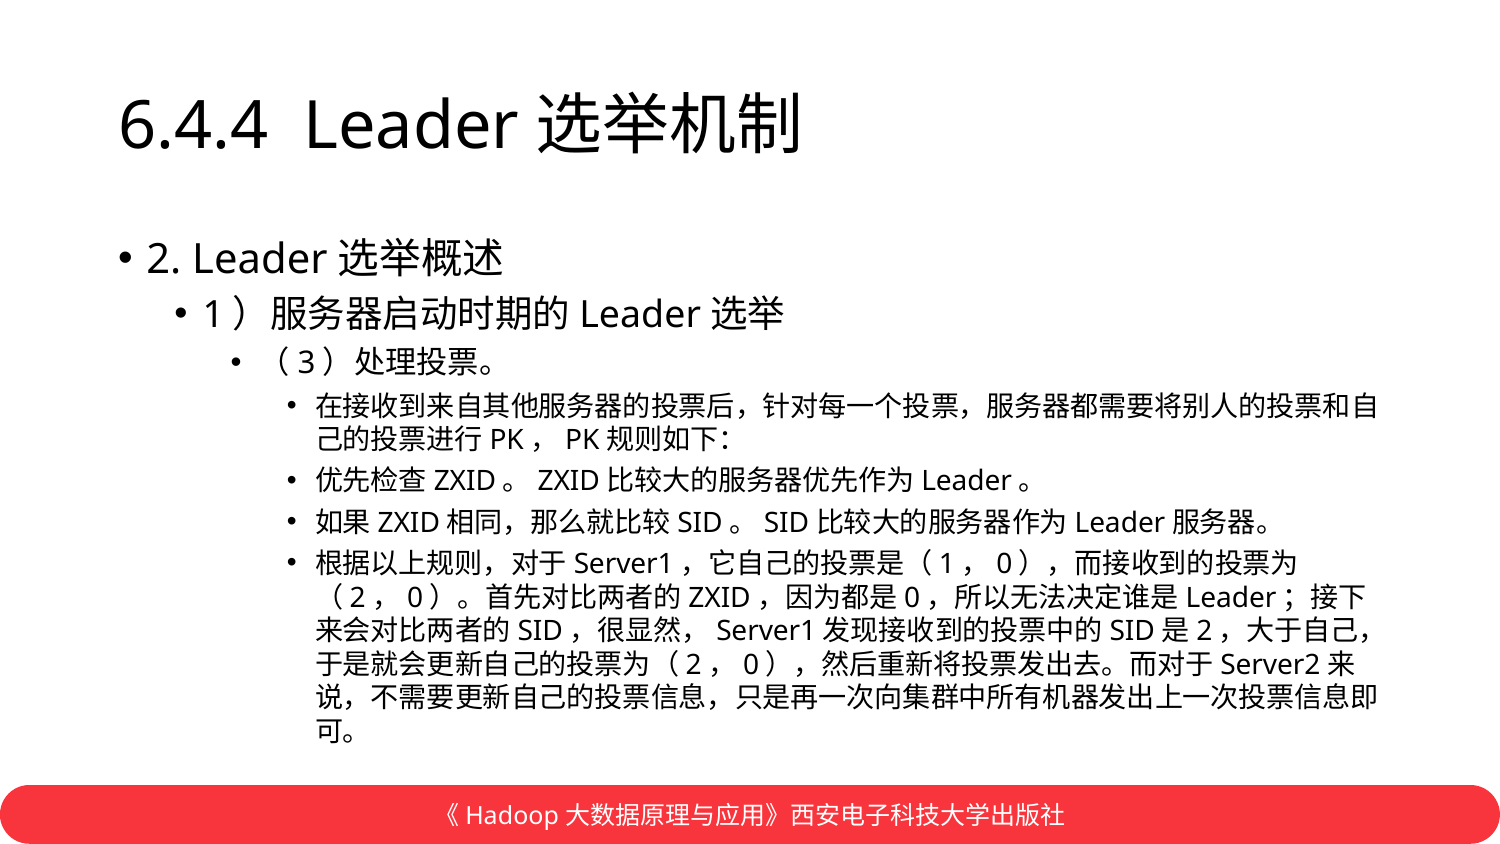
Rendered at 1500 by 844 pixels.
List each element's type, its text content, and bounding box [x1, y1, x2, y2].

list 2. Leader选举概述 1）服务器启动时期的Leader选举 （3）处理投票。 在接收到来自其他服务器的投票后，针对每一个投票，服务器都需要将别人的投票和自己的投票进行PK，PK规则如下： 优先检查ZXID。ZXID比较大的服务器优先作为Leader。 如果ZXID相同，那么就比较SID。SID比较大的服务器作为Leader服务器。 根据以上规则，对于Server1，它自己的投票是（1，0），而接收到的投票为（2，0）。首先对比两者的ZXID，因为都是0，所以无法决定谁是Leader；接下来会对比两者的SID，很显然，Server1发现接收到的投票中的SID是2，大于自己，于是就会更新自己的投票为（2，0），然后重新将投票发出去。而对于Server2来说，不需要更新自己的投票信息，只是再一次向集群中所有机器发出上一次投票信息即可。 [103, 224, 1397, 760]
title 6.4.4 Leader选举机制 [103, 44, 1397, 208]
